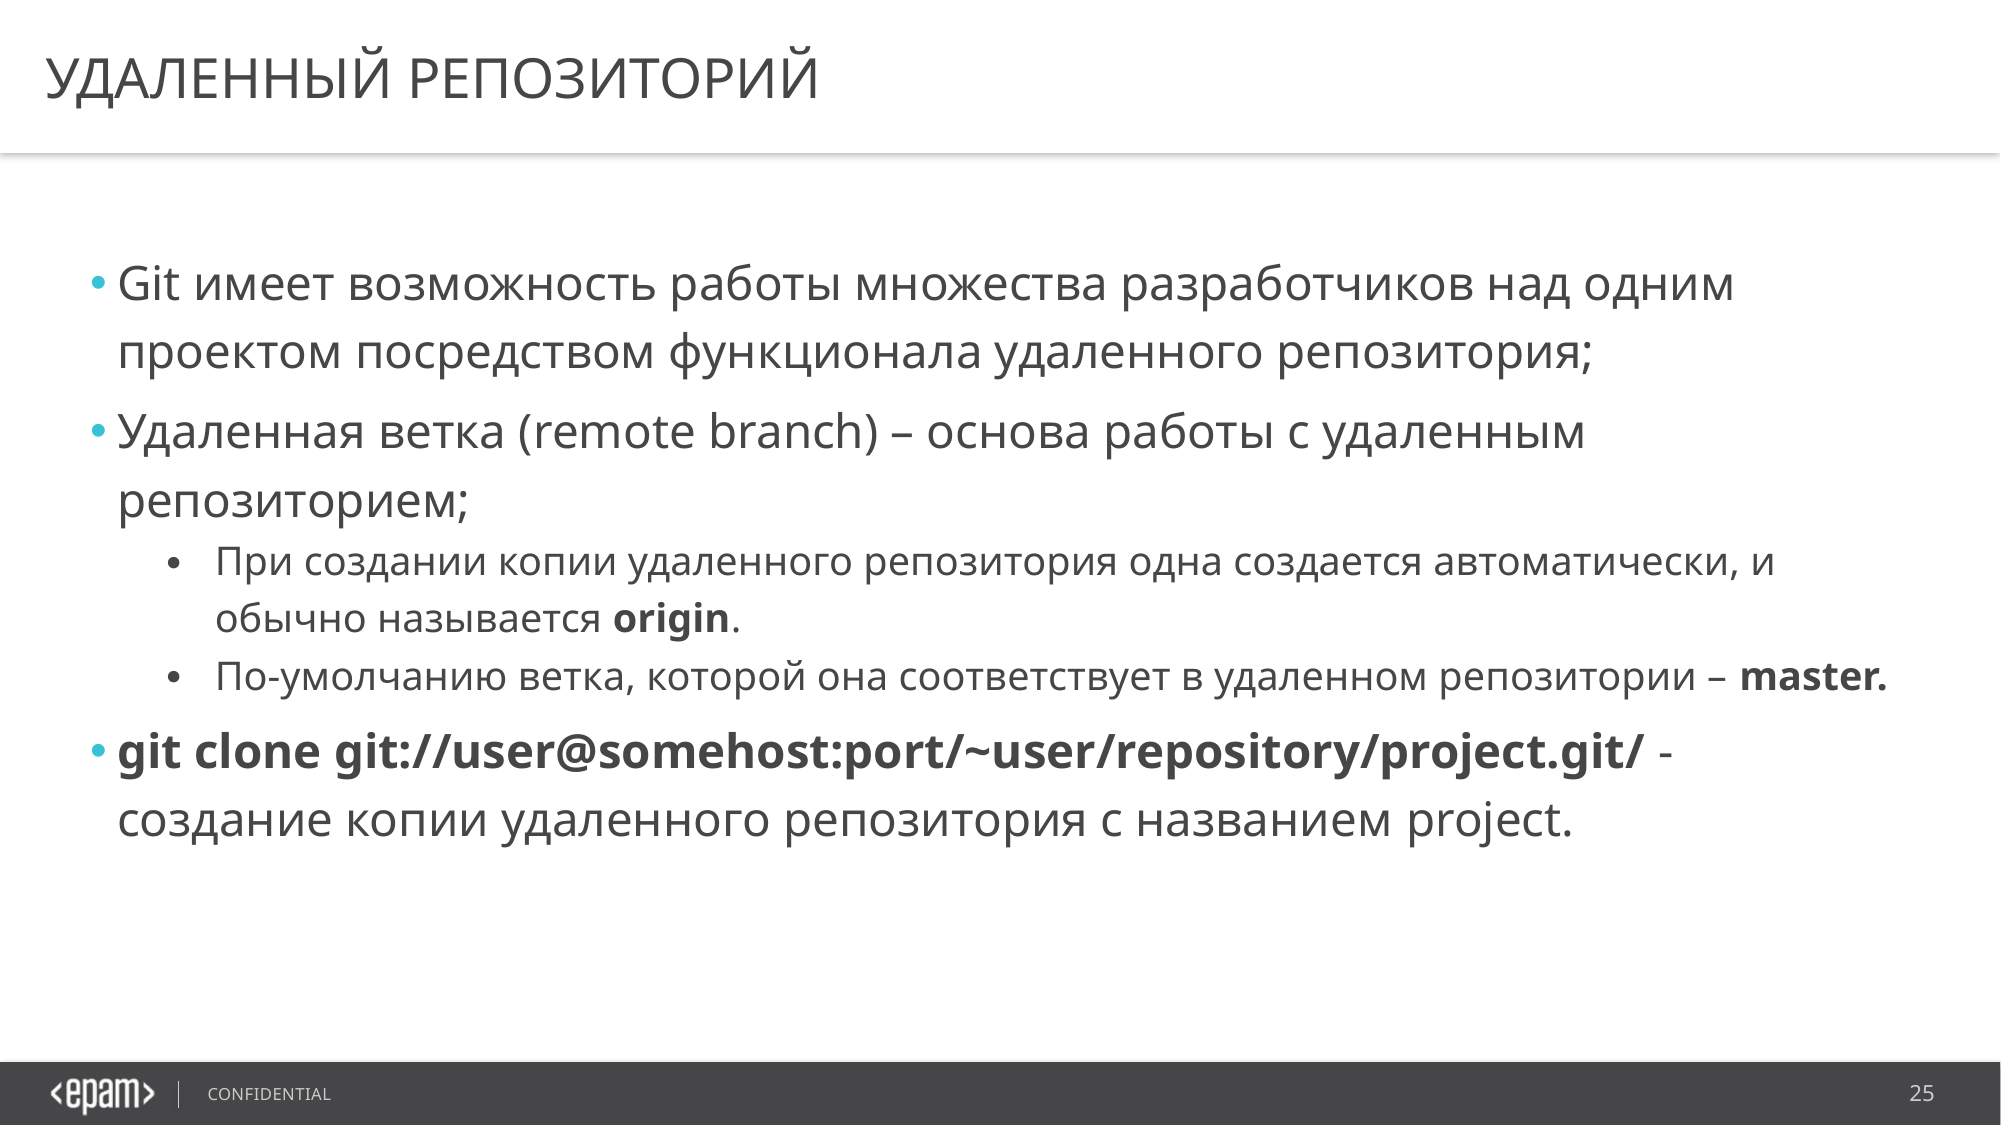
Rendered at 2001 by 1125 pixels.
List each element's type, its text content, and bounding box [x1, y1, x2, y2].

picture [50, 1078, 155, 1116]
title УДАЛЕННЫЙ РЕПОЗИТОРИЙ [0, 0, 2000, 153]
list Git имеет возможность работы множества разработчиков над одним проектом посредством функционала удаленного репозитория; Удаленная ветка (remote branch) – основа работы с удаленным репозиторием; При создании копии удаленного репозитория одна создается автоматически, и обычно называется origin. По-умолчанию ветка, которой она соответствует в удаленном репозитории – master. git clone git://user@somehost:port/~user/repository/project.git/ - создание копии удаленного репозитория с названием project. [78, 236, 1903, 977]
